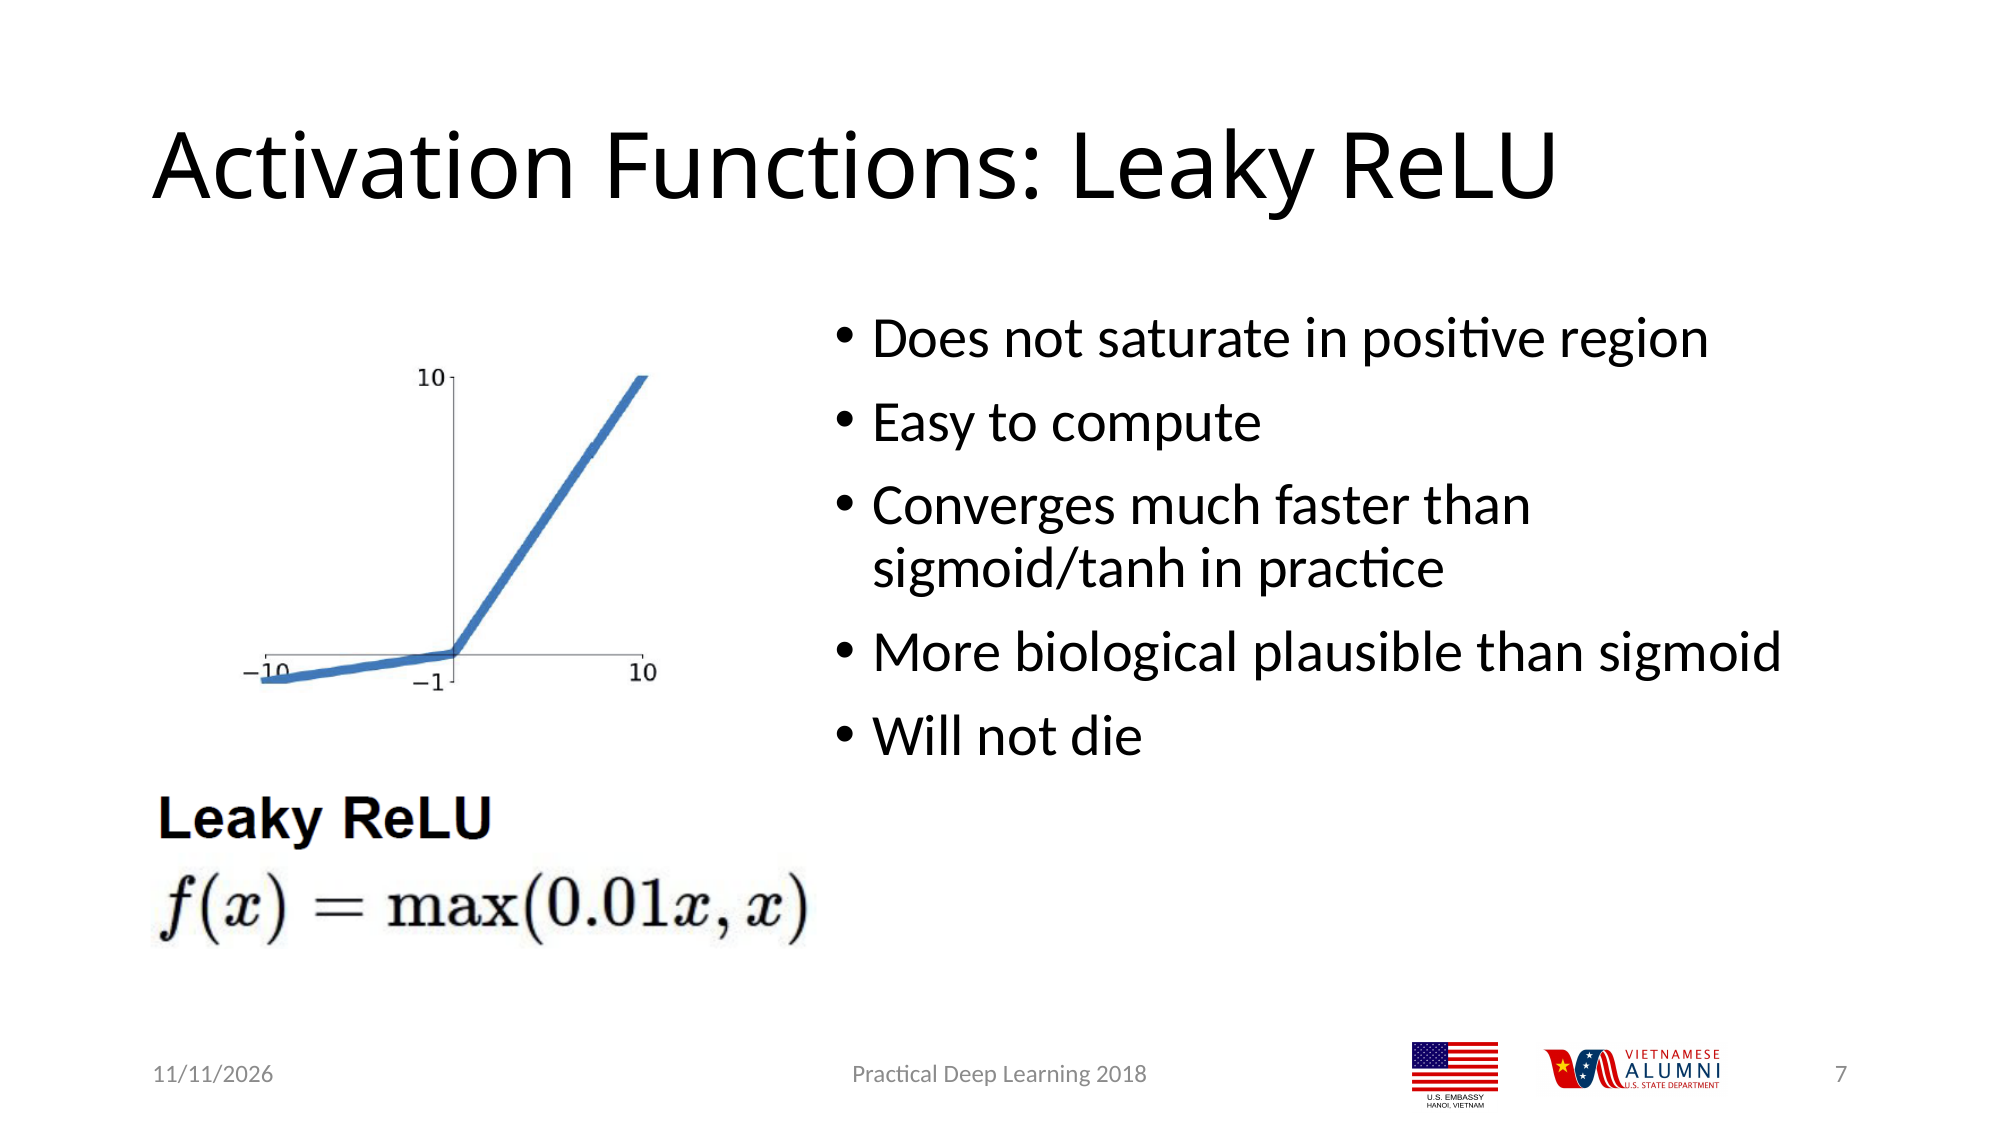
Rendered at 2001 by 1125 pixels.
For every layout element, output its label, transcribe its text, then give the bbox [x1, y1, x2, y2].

list Does not saturate in positive region Easy to compute Converges much faster than sigmoid/tanh in practice More biological plausible than sigmoid Will not die [819, 299, 1863, 1014]
footer Practical Deep Learning 2018 [662, 1042, 1338, 1103]
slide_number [137, 1042, 588, 1103]
slide_number 7 [1412, 1042, 1863, 1103]
picture [1412, 1103, 1498, 1113]
title Activation Functions: Leaky ReLU [137, 59, 1863, 278]
picture [144, 299, 820, 949]
